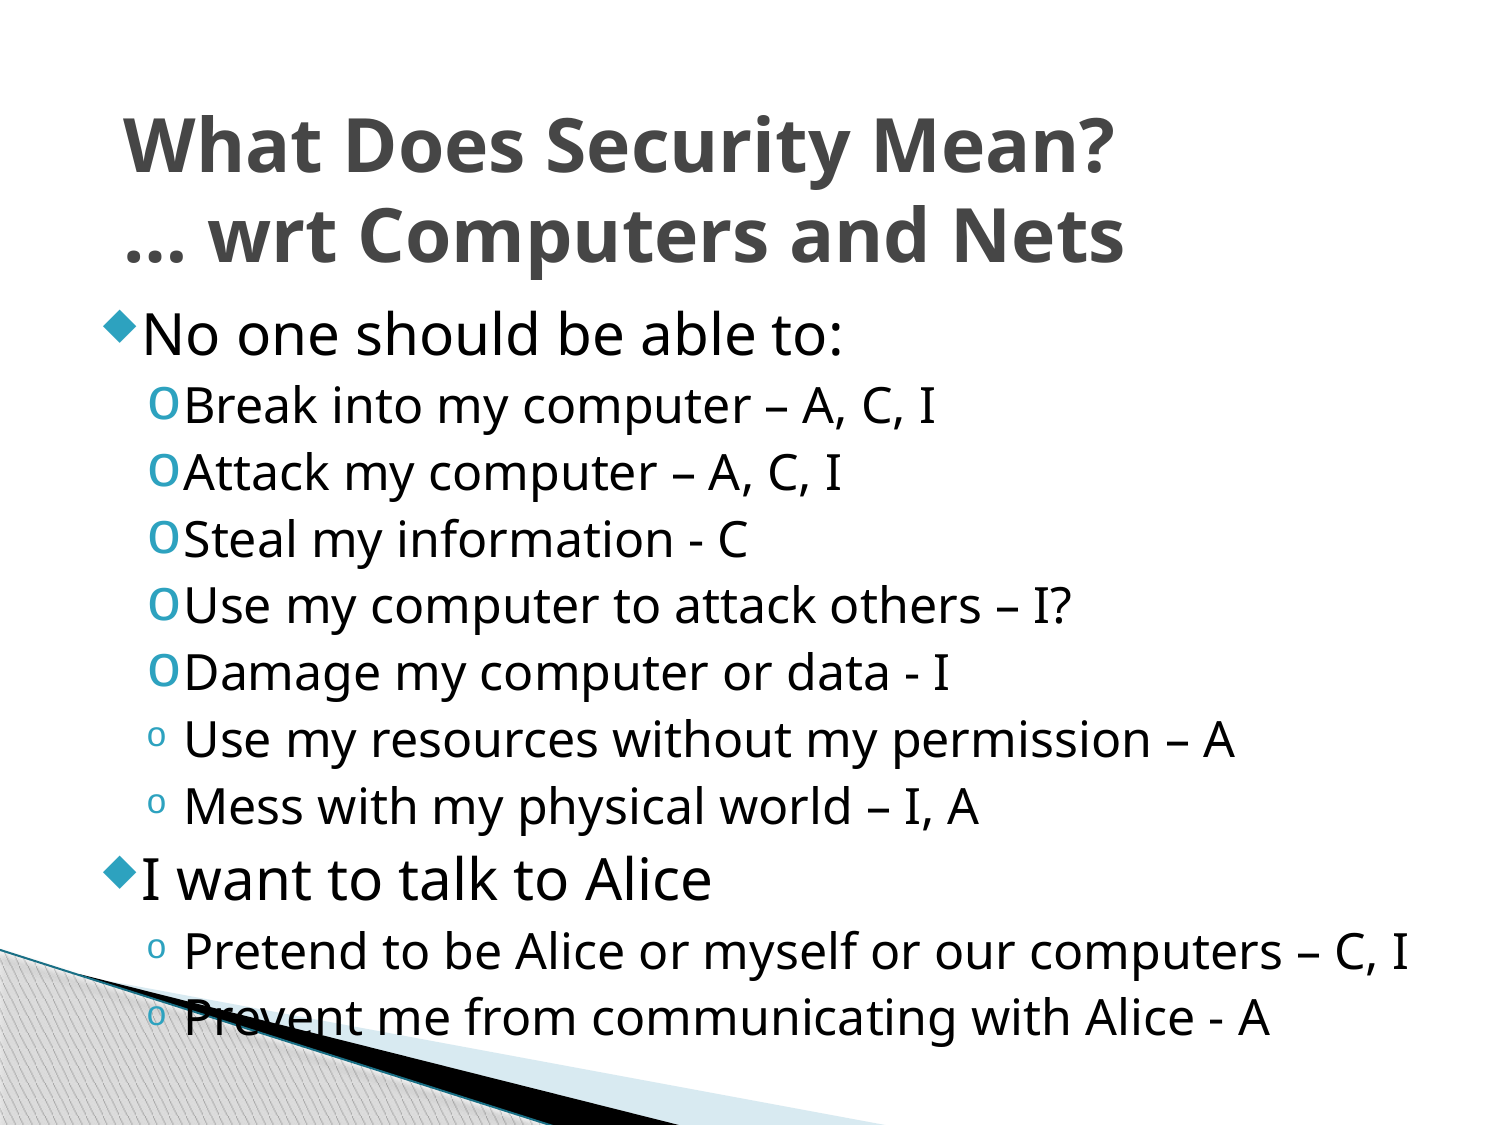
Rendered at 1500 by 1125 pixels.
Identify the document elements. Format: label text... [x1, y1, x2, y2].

title What Does Security Mean? … wrt Computers and Nets [110, 93, 1391, 282]
list No one should be able to: Break into my computer – A, C, I Attack my computer – A, C, I Steal my information - C Use my computer to attack others – I? Damage my computer or data - I Use my resources without my permission – A Mess with my physical world – I, A I want to talk to Alice Pretend to be Alice or myself or our computers – C, I Prevent me from communicating with Alice - A [68, 290, 1500, 1073]
